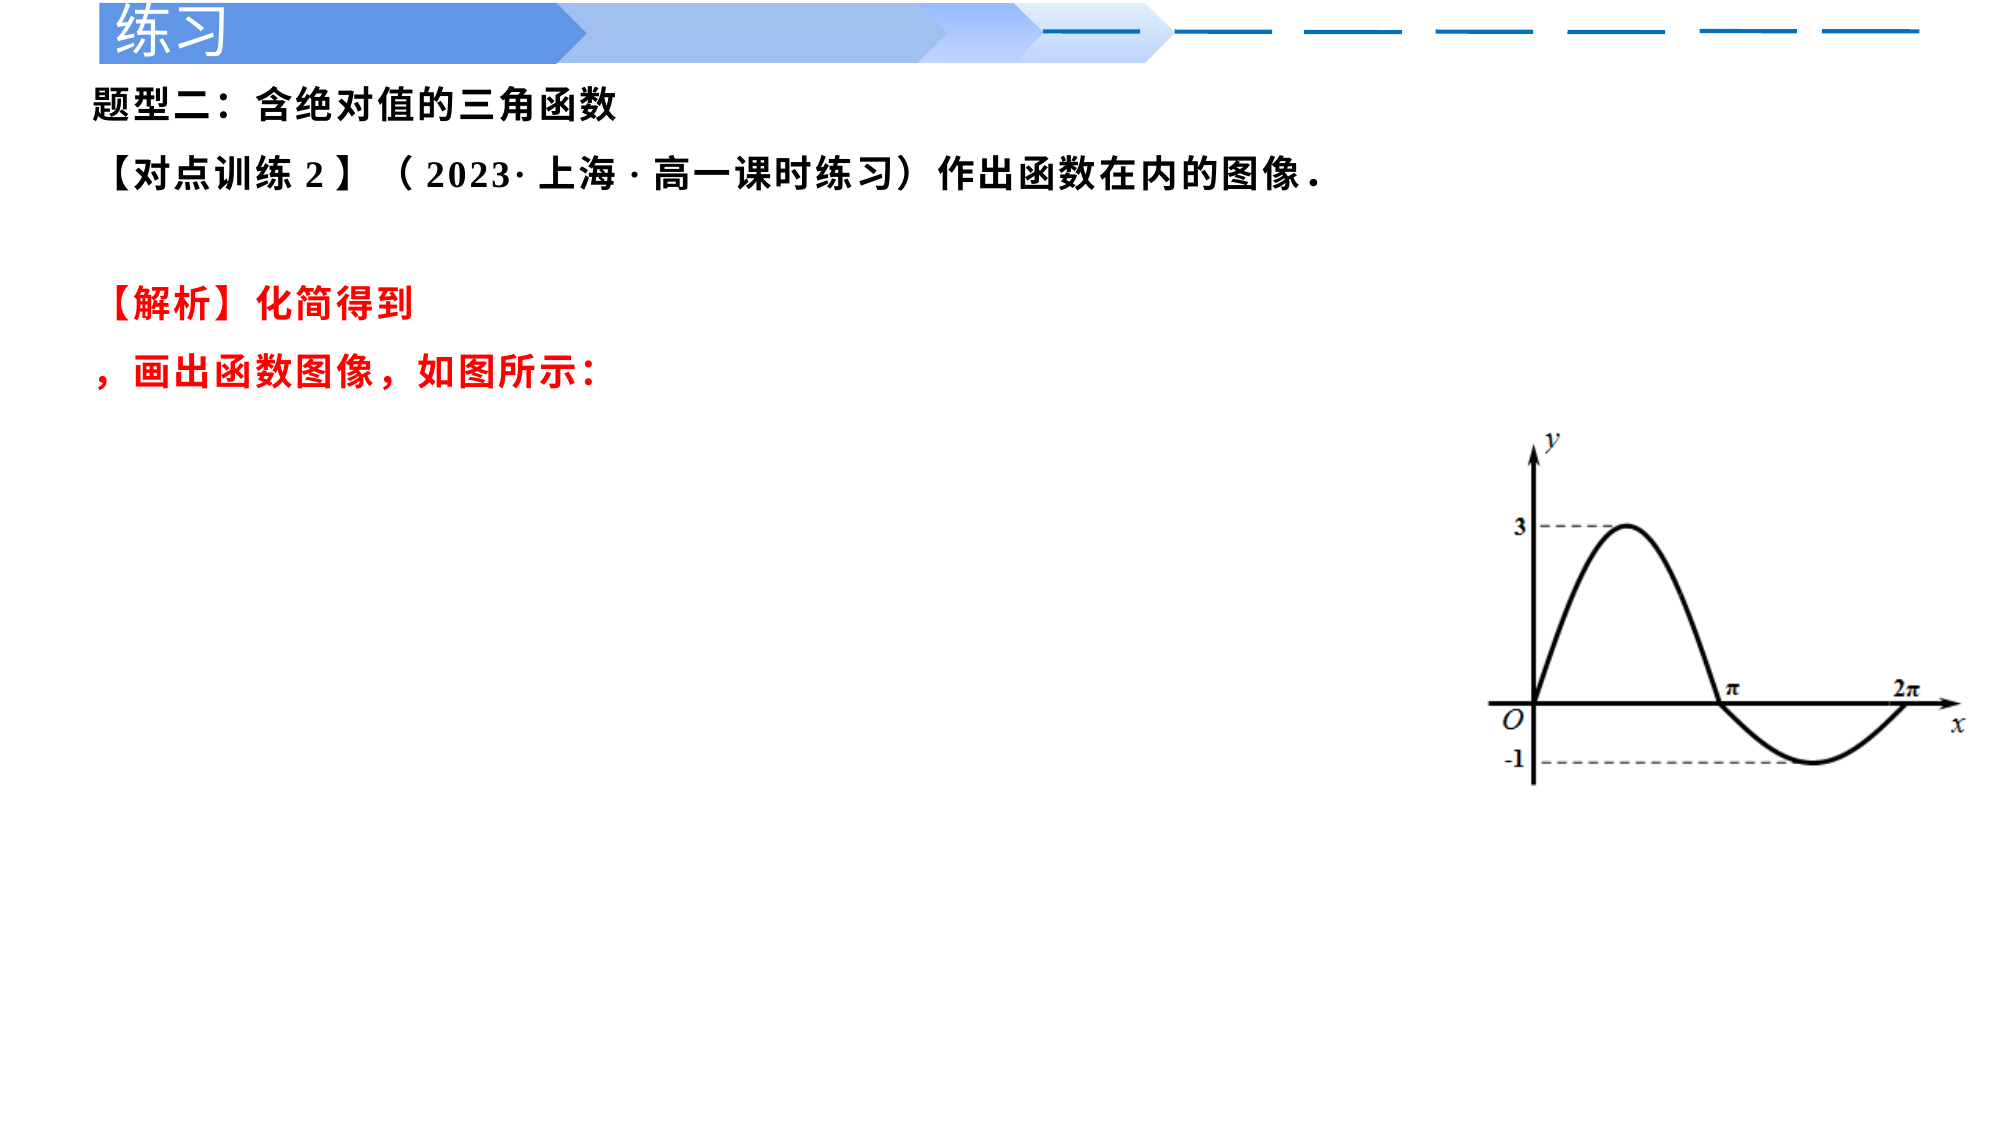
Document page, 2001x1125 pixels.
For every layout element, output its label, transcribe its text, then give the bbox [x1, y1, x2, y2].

picture [1460, 422, 1982, 796]
list 题型二：含绝对值的三角函数 [78, 59, 1982, 160]
